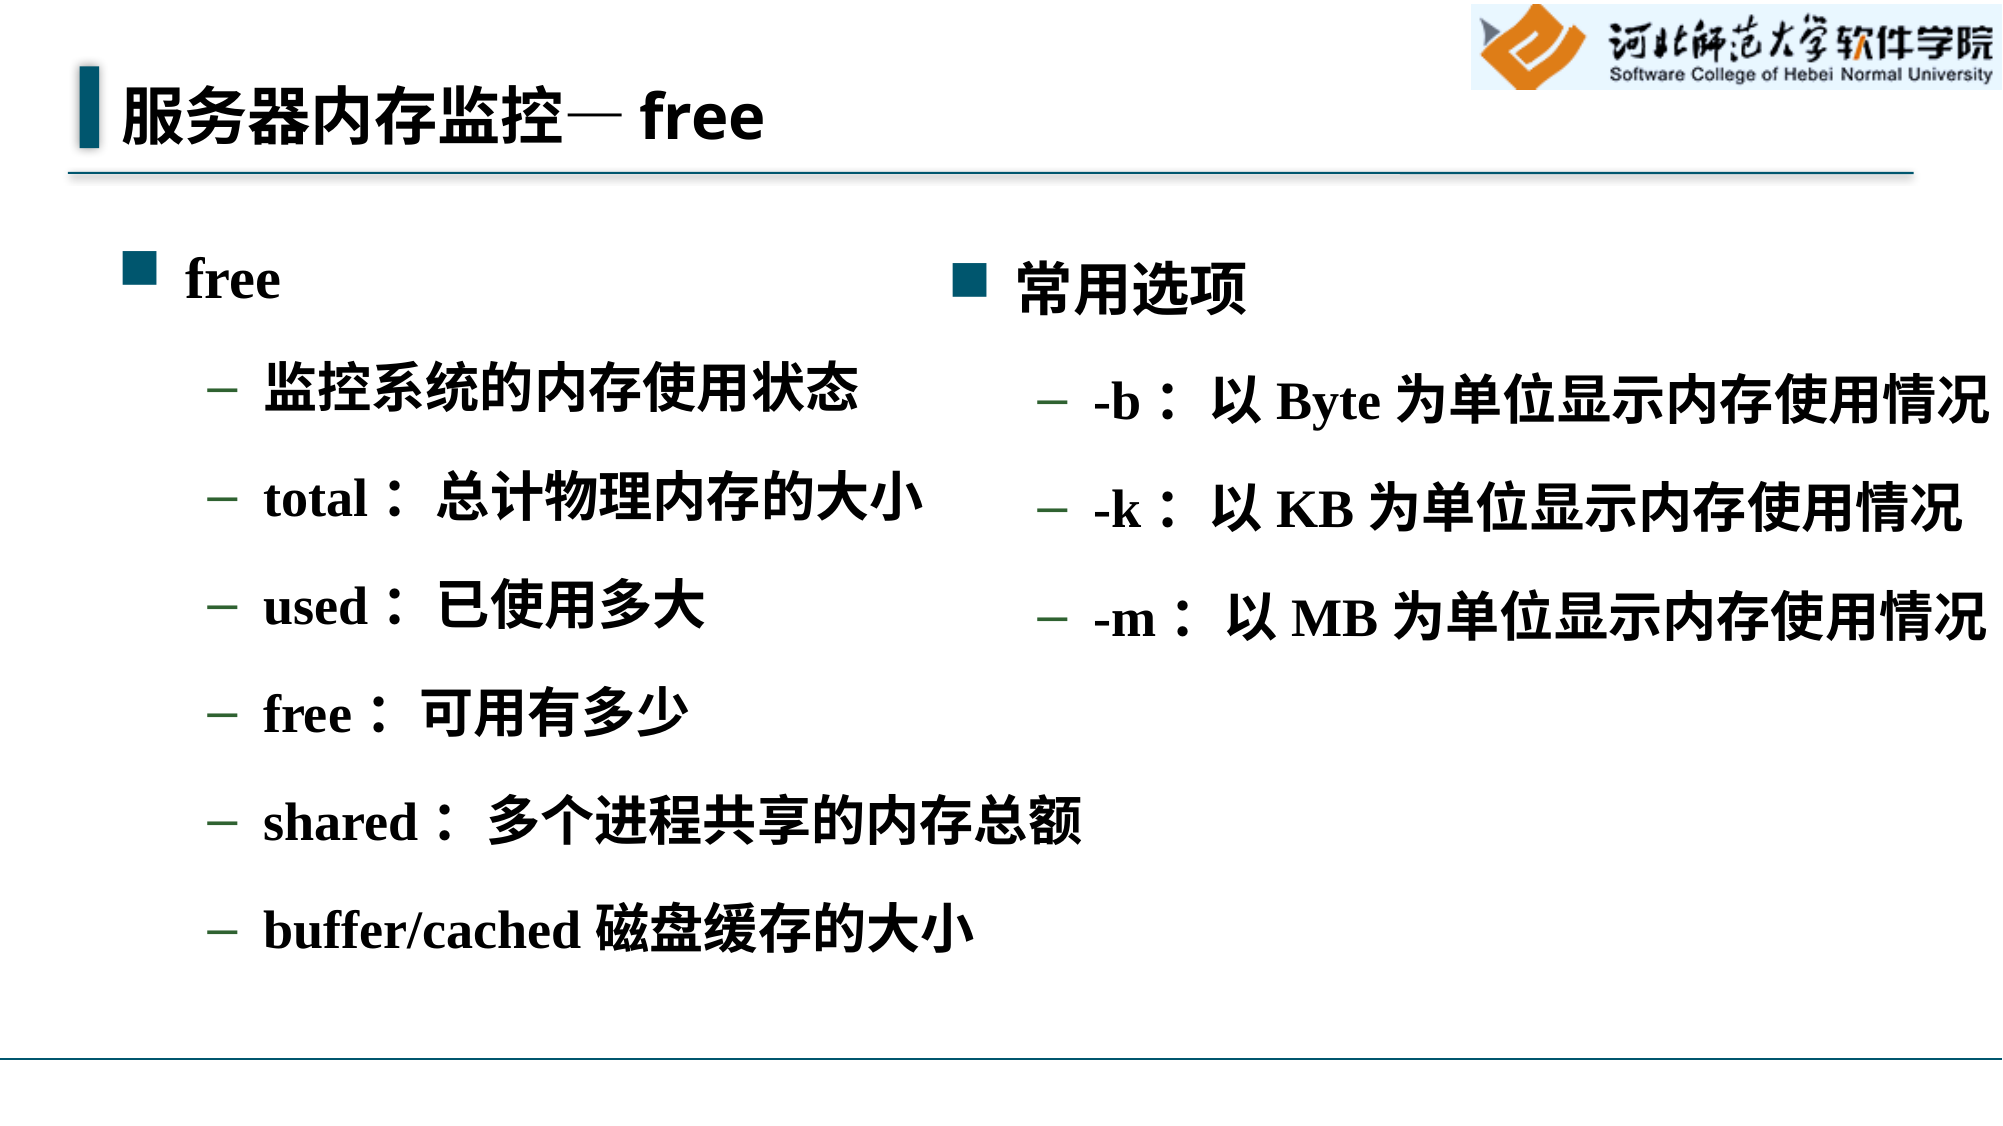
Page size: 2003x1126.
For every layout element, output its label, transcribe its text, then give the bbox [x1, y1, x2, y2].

list free 监控系统的内存使用状态 total：总计物理内存的大小 used：已使用多大 free：可用有多少 shared：多个进程共享的内存总额 buffer/cached磁盘缓存的大小 [99, 196, 1903, 1024]
text_box 常用选项 -b：以Byte为单位显示内存使用情况 -k：以KB为单位显示内存使用情况 -m：以MB为单位显示内存使用情况 [930, 208, 2003, 764]
picture [1471, 4, 2002, 90]
title 服务器内存监控—free [103, 66, 1462, 162]
